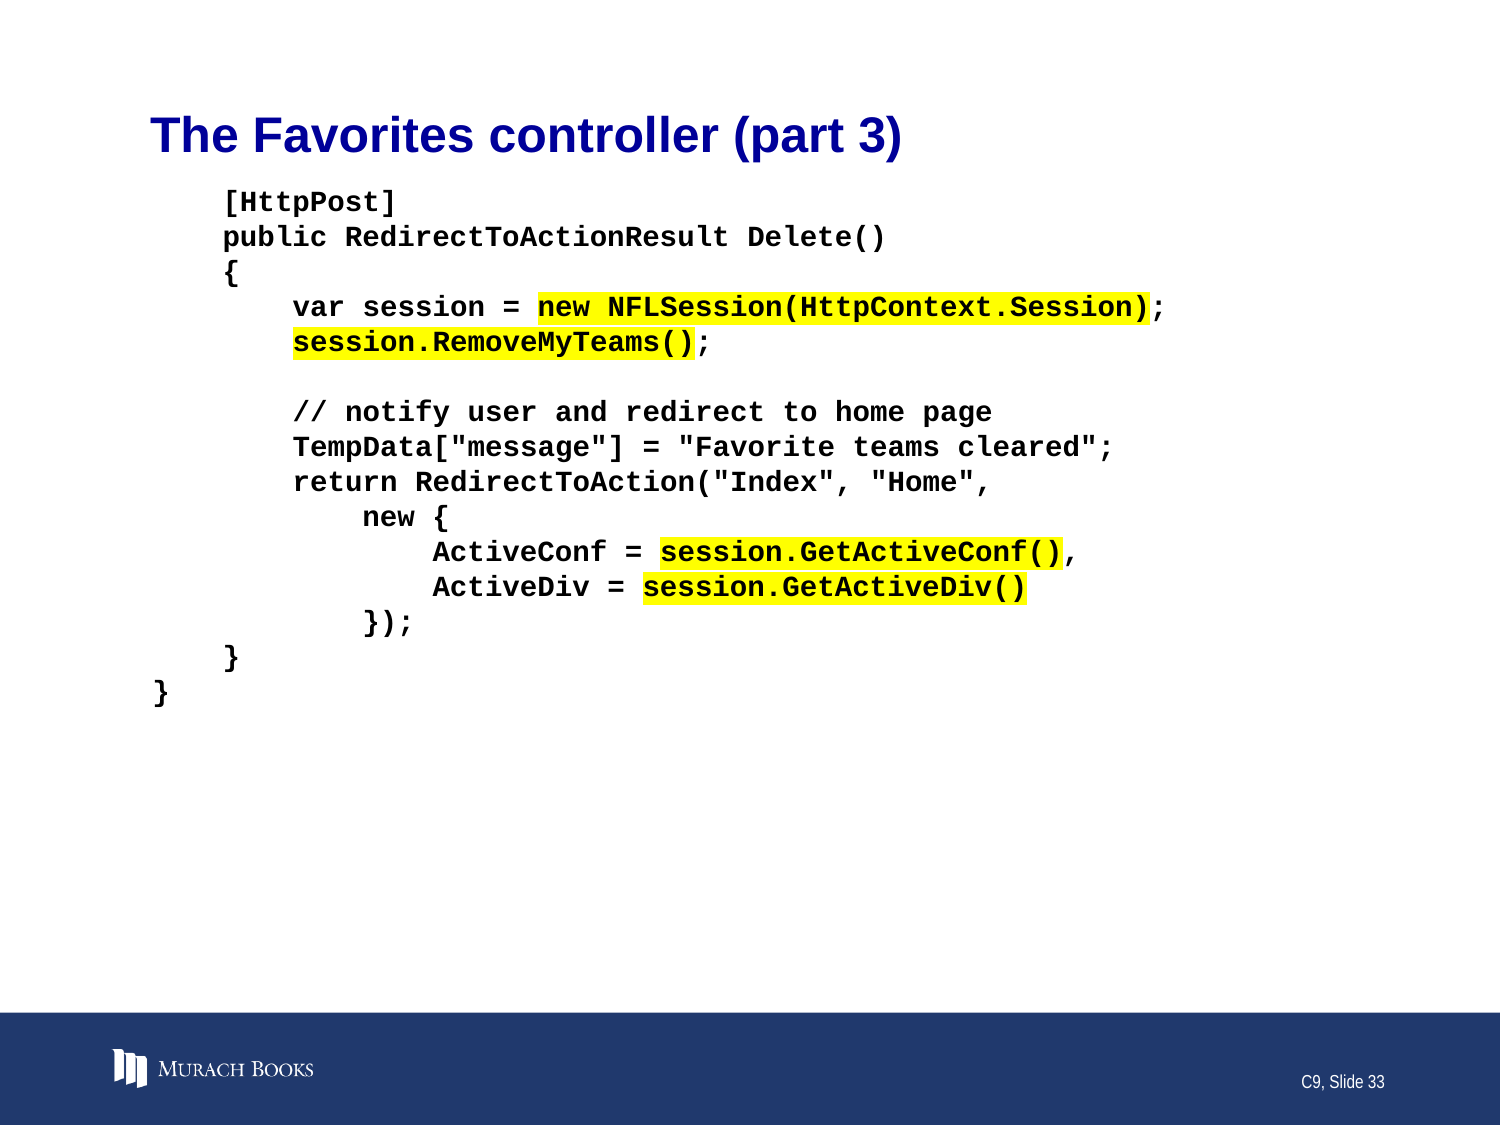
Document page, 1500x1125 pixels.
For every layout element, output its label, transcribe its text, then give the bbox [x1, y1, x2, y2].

title The Favorites controller (part 3) [150, 102, 1350, 164]
slide_number C9, Slide 33 [1087, 1025, 1400, 1100]
footer [12, 1025, 463, 1100]
list [HttpPost] public RedirectToActionResult Delete() { var session = new NFLSession(HttpContext.Session); session.RemoveMyTeams(); // notify user and redirect to home page TempData["message"] = "Favorite teams cleared"; return RedirectToAction("Index", "Home", new { ActiveConf = session.GetActiveConf(), ActiveDiv = session.GetActiveDiv() }); } } [137, 174, 1350, 975]
